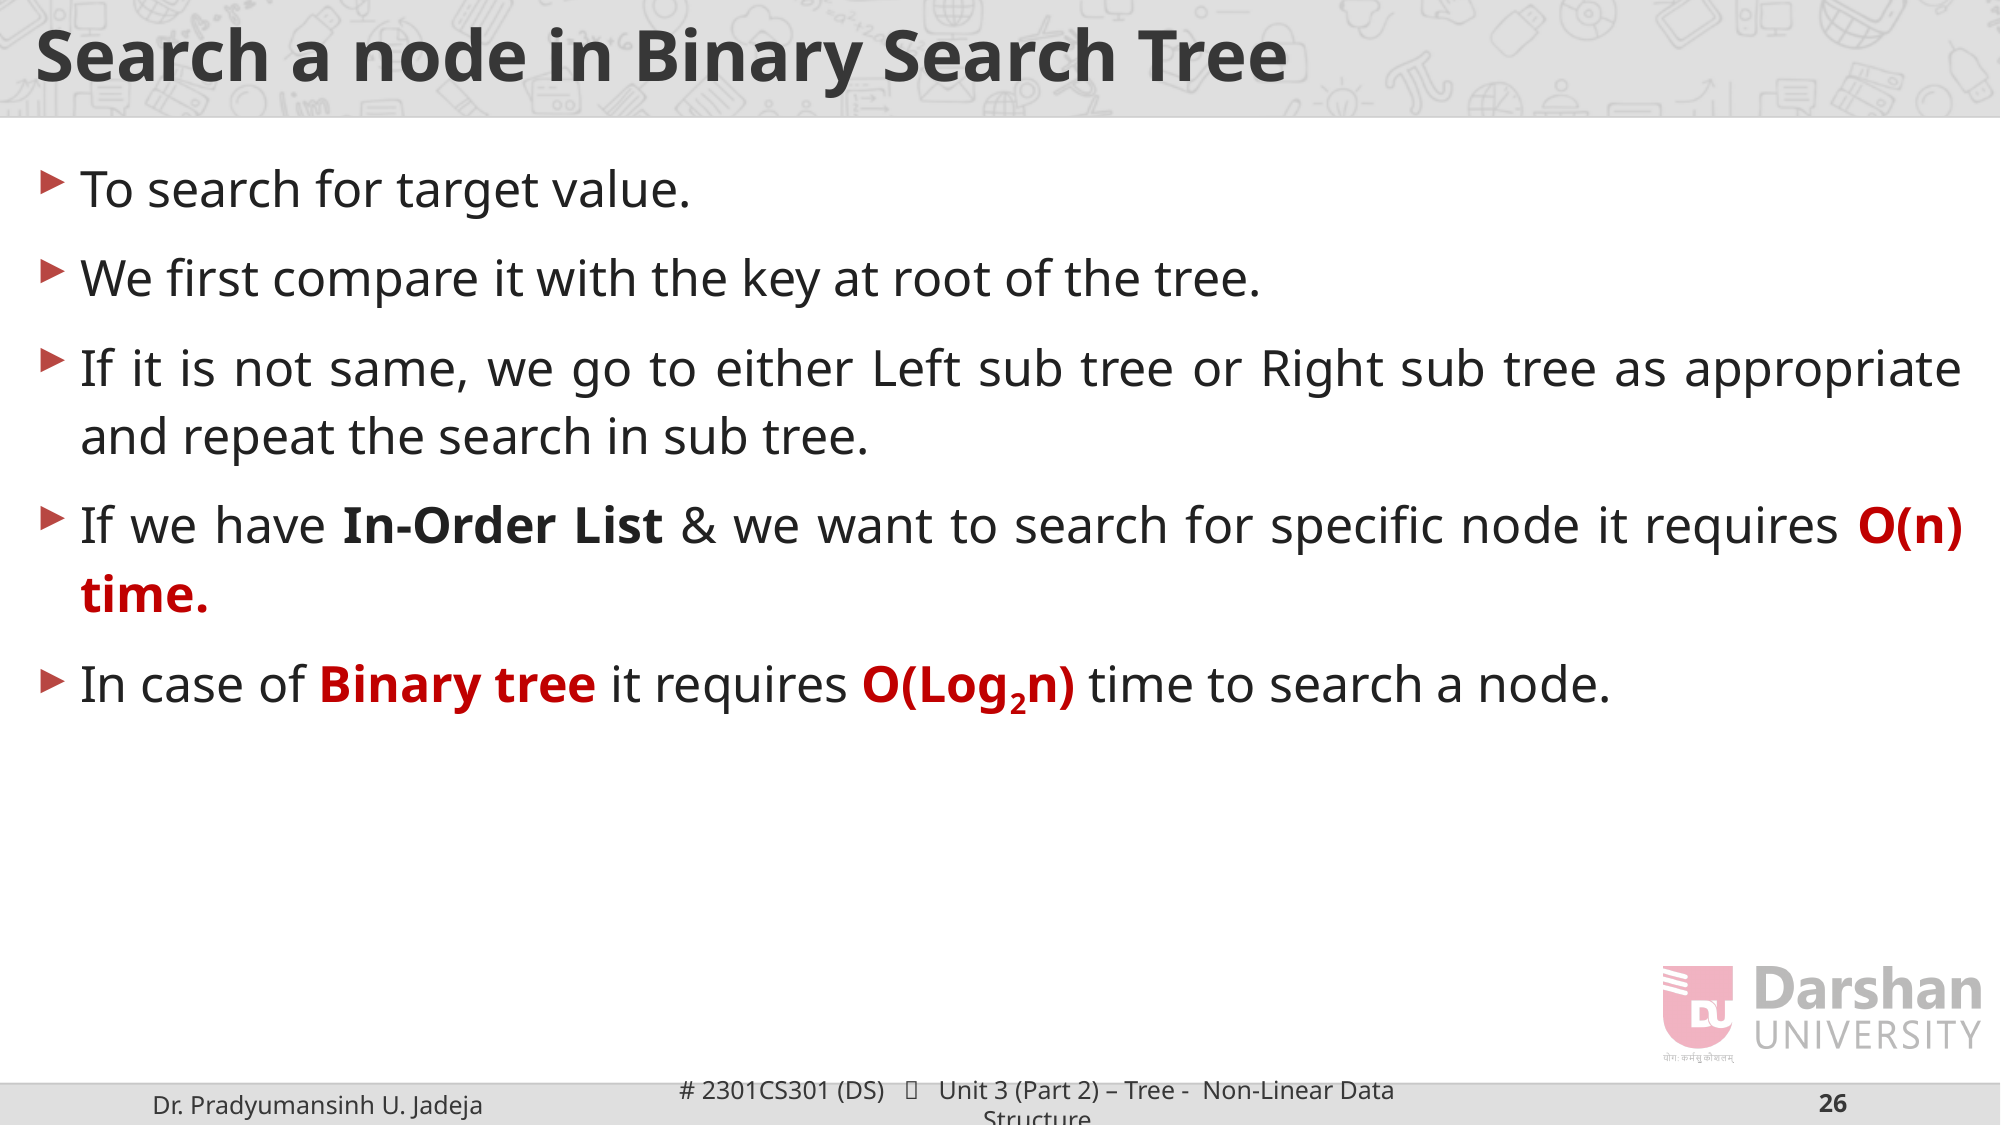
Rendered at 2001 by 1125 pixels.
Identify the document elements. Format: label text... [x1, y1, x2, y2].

text_box C [1663, 966, 1981, 1063]
title Search a node in Binary Search Tree [0, 0, 2000, 117]
list To search for target value. We first compare it with the key at root of the tree. If it is not same, we go to either Left sub tree or Right sub tree as appropriate and repeat the search in sub tree. If we have In-Order List & we want to search for specific node it requires O(n) time. In case of Binary tree it requires O(Log2n) time to search a node. [21, 141, 1979, 1059]
